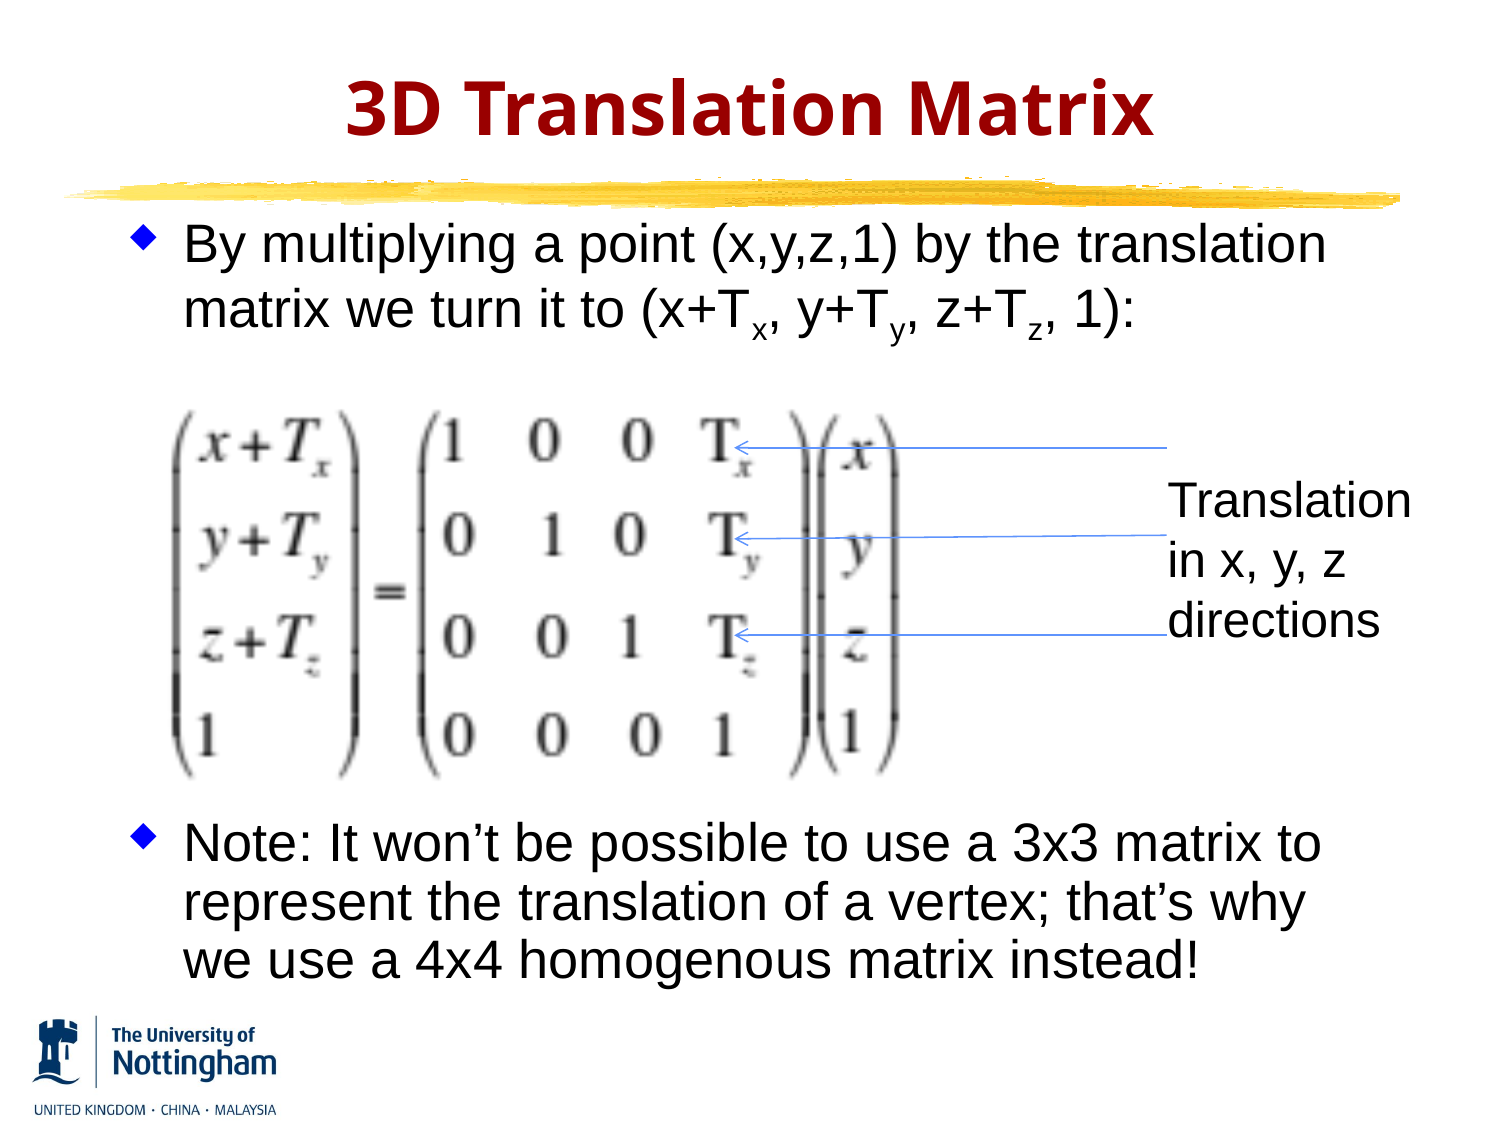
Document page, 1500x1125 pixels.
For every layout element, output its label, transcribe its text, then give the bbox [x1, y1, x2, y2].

list By multiplying a point (x,y,z,1) by the translation matrix we turn it to (x+Tx, y+Ty, z+Tz, 1): Note: It won’t be possible to use a 3x3 matrix to represent the translation of a vertex; that’s why we use a 4x4 homogenous matrix instead! [111, 207, 1388, 1021]
title 3D Translation Matrix [112, 37, 1388, 173]
text_box Translation in x, y, z directions [1152, 460, 1442, 655]
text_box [733, 534, 1167, 540]
picture [23, 1011, 293, 1125]
picture [64, 172, 1400, 216]
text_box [166, 400, 905, 786]
